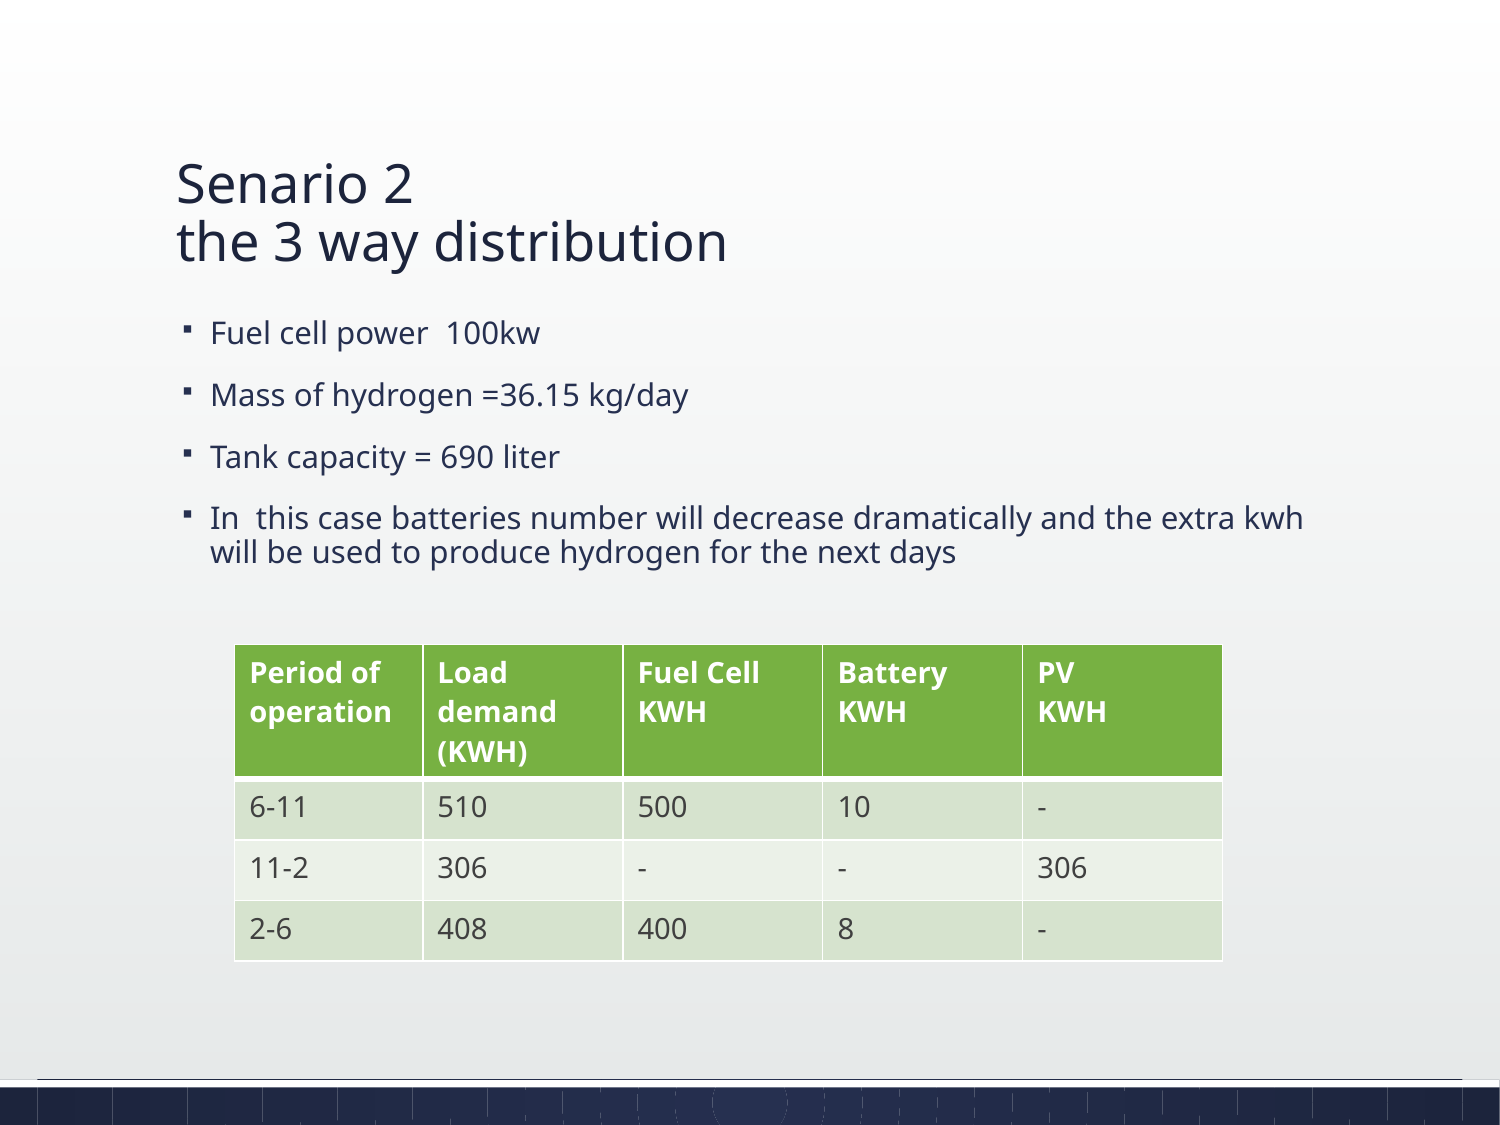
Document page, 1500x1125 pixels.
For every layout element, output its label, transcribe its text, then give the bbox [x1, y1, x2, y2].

table_header PV KWH [1023, 645, 1222, 776]
table_header Period of operation [235, 645, 422, 776]
table_cell 8 [823, 901, 1022, 960]
table_header Battery KWH [823, 645, 1022, 776]
table_cell 408 [424, 901, 622, 960]
table_cell - [1023, 782, 1222, 839]
title Senario 2 the 3 way distribution [165, 76, 1335, 279]
table_header Load demand (KWH) [424, 645, 622, 776]
table_cell 510 [424, 782, 622, 839]
table_cell 400 [624, 901, 822, 960]
table_header Fuel Cell KWH [624, 645, 822, 776]
table_cell - [1023, 901, 1222, 960]
table_cell 6-11 [235, 782, 422, 839]
table_cell 306 [1023, 841, 1222, 900]
table_cell 500 [624, 782, 822, 839]
table_cell - [624, 841, 822, 900]
table_cell - [823, 841, 1022, 900]
table_cell 2-6 [235, 901, 422, 960]
table_cell 11-2 [235, 841, 422, 900]
table_cell 10 [823, 782, 1022, 839]
list Fuel cell power 100kw Mass of hydrogen =36.15 kg/day Tank capacity = 690 liter In this case batteries number will decrease dramatically and the extra kwh will be used to produce hydrogen for the next days [165, 311, 1335, 990]
table_cell 306 [424, 841, 622, 900]
